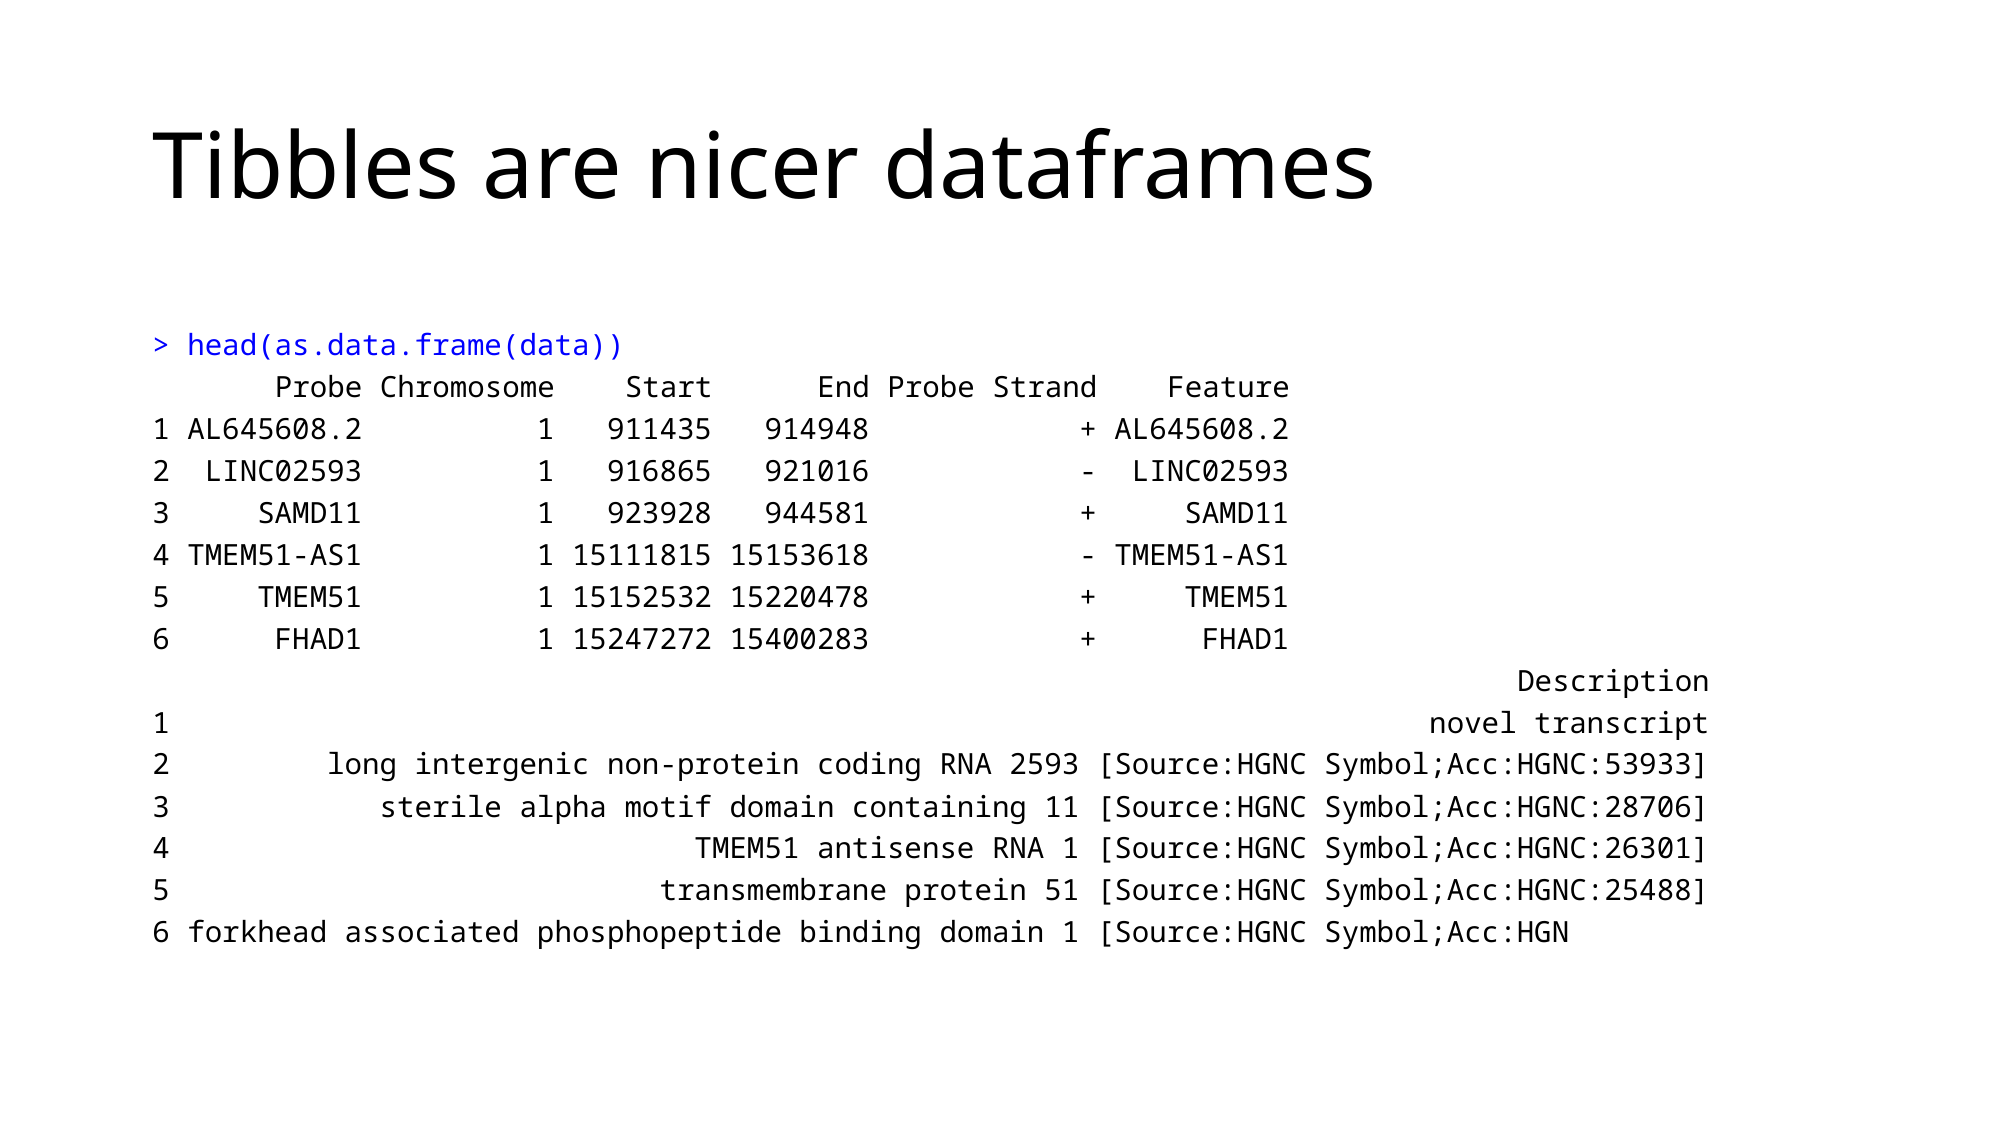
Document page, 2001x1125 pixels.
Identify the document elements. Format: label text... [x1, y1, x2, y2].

text_box > head(as.data.frame(data)) Probe Chromosome Start End Probe Strand Feature 1 AL645608.2 1 911435 914948 + AL645608.2 2 LINC02593 1 916865 921016 - LINC02593 3 SAMD11 1 923928 944581 + SAMD11 4 TMEM51-AS1 1 15111815 15153618 - TMEM51-AS1 5 TMEM51 1 15152532 15220478 + TMEM51 6 FHAD1 1 15247272 15400283 + FHAD1 Description 1 novel transcript 2 long intergenic non-protein coding RNA 2593 [Source:HGNC Symbol;Acc:HGNC:53933] 3 sterile alpha motif domain containing 11 [Source:HGNC Symbol;Acc:HGNC:28706] 4 TMEM51 antisense RNA 1 [Source:HGNC Symbol;Acc:HGNC:26301] 5 transmembrane protein 51 [Source:HGNC Symbol;Acc:HGNC:25488] 6 forkhead associated phosphopeptide binding domain 1 [Source:HGNC Symbol;Acc:HGN [137, 312, 1919, 956]
title Tibbles are nicer dataframes [137, 59, 1863, 278]
